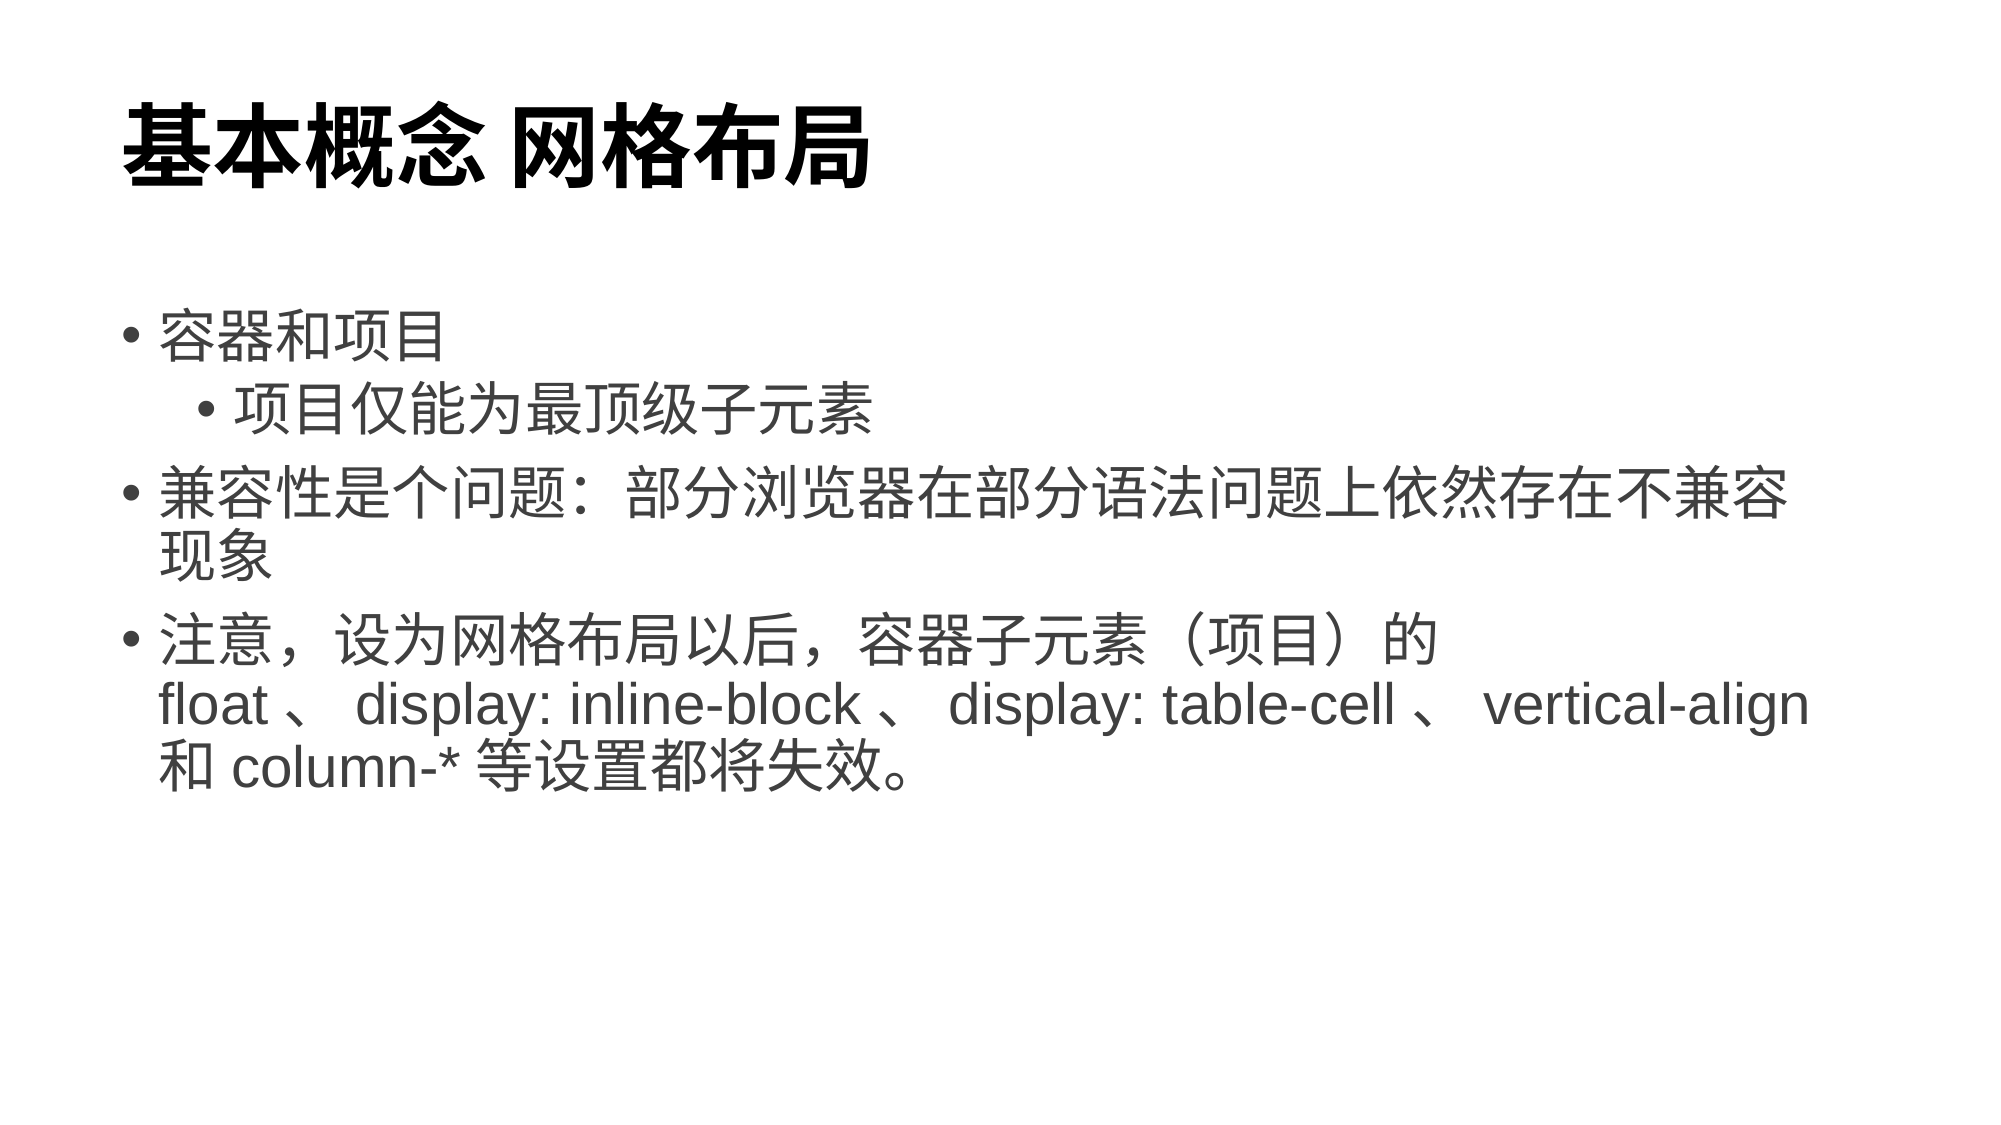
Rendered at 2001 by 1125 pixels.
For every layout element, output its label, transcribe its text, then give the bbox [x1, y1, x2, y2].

list 容器和项目 项目仅能为最顶级子元素 兼容性是个问题：部分浏览器在部分语法问题上依然存在不兼容现象 注意，设为网格布局以后，容器子元素（项目）的float、display: inline-block、display: table-cell、vertical-align和column-*等设置都将失效。 [106, 299, 1832, 1014]
title 基本概念 网格布局 [106, 42, 1832, 260]
